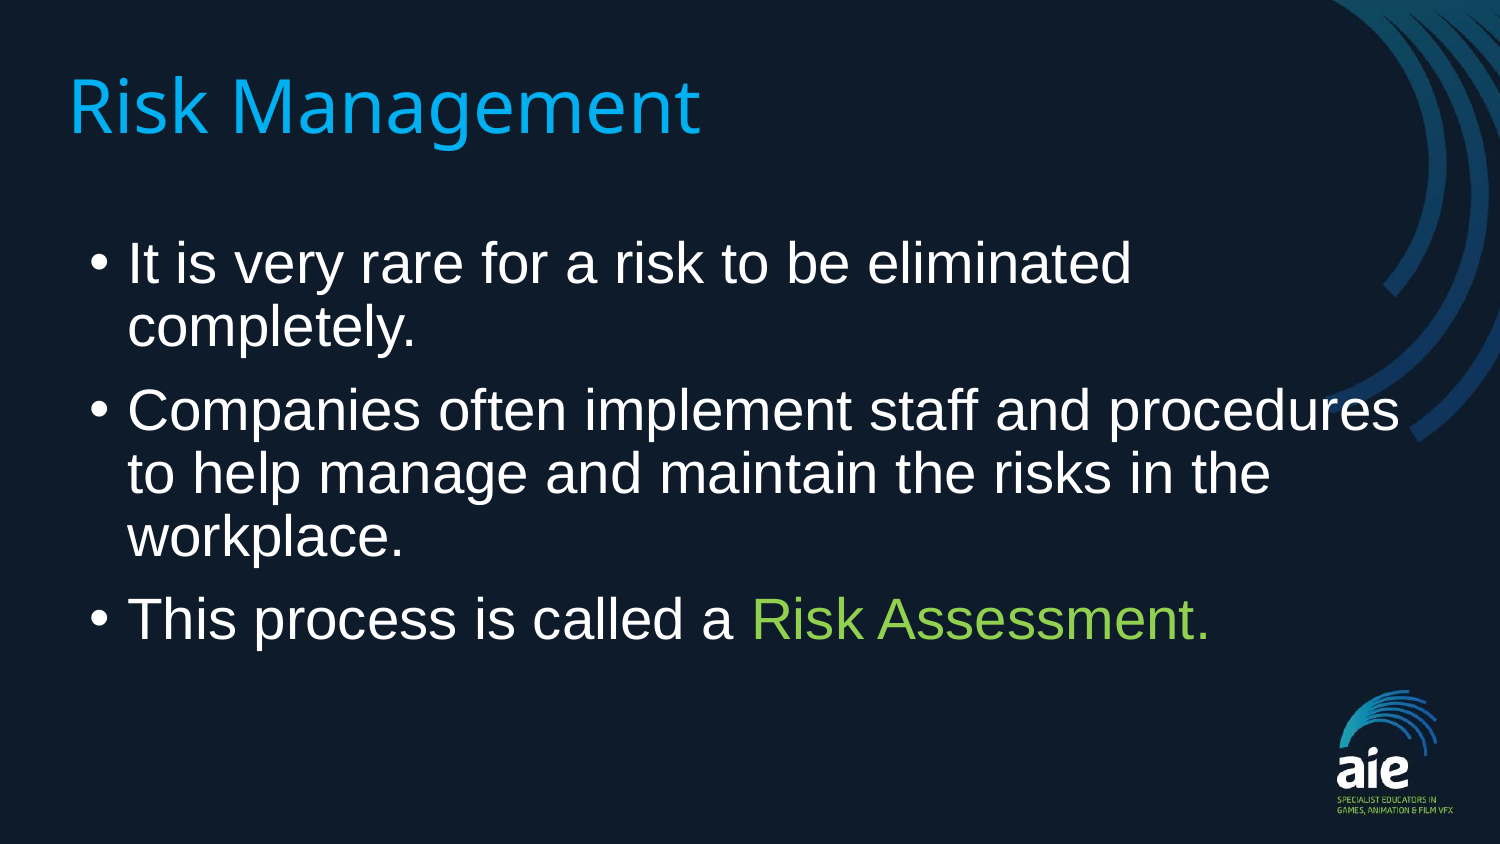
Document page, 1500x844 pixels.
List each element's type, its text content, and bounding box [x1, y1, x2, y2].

text_box Risk Management [53, 33, 1425, 175]
picture [0, 0, 1500, 844]
text_box It is very rare for a risk to be eliminated completely. Companies often implement staff and procedures to help manage and maintain the risks in the workplace. This process is called a Risk Assessment. [75, 225, 1425, 716]
